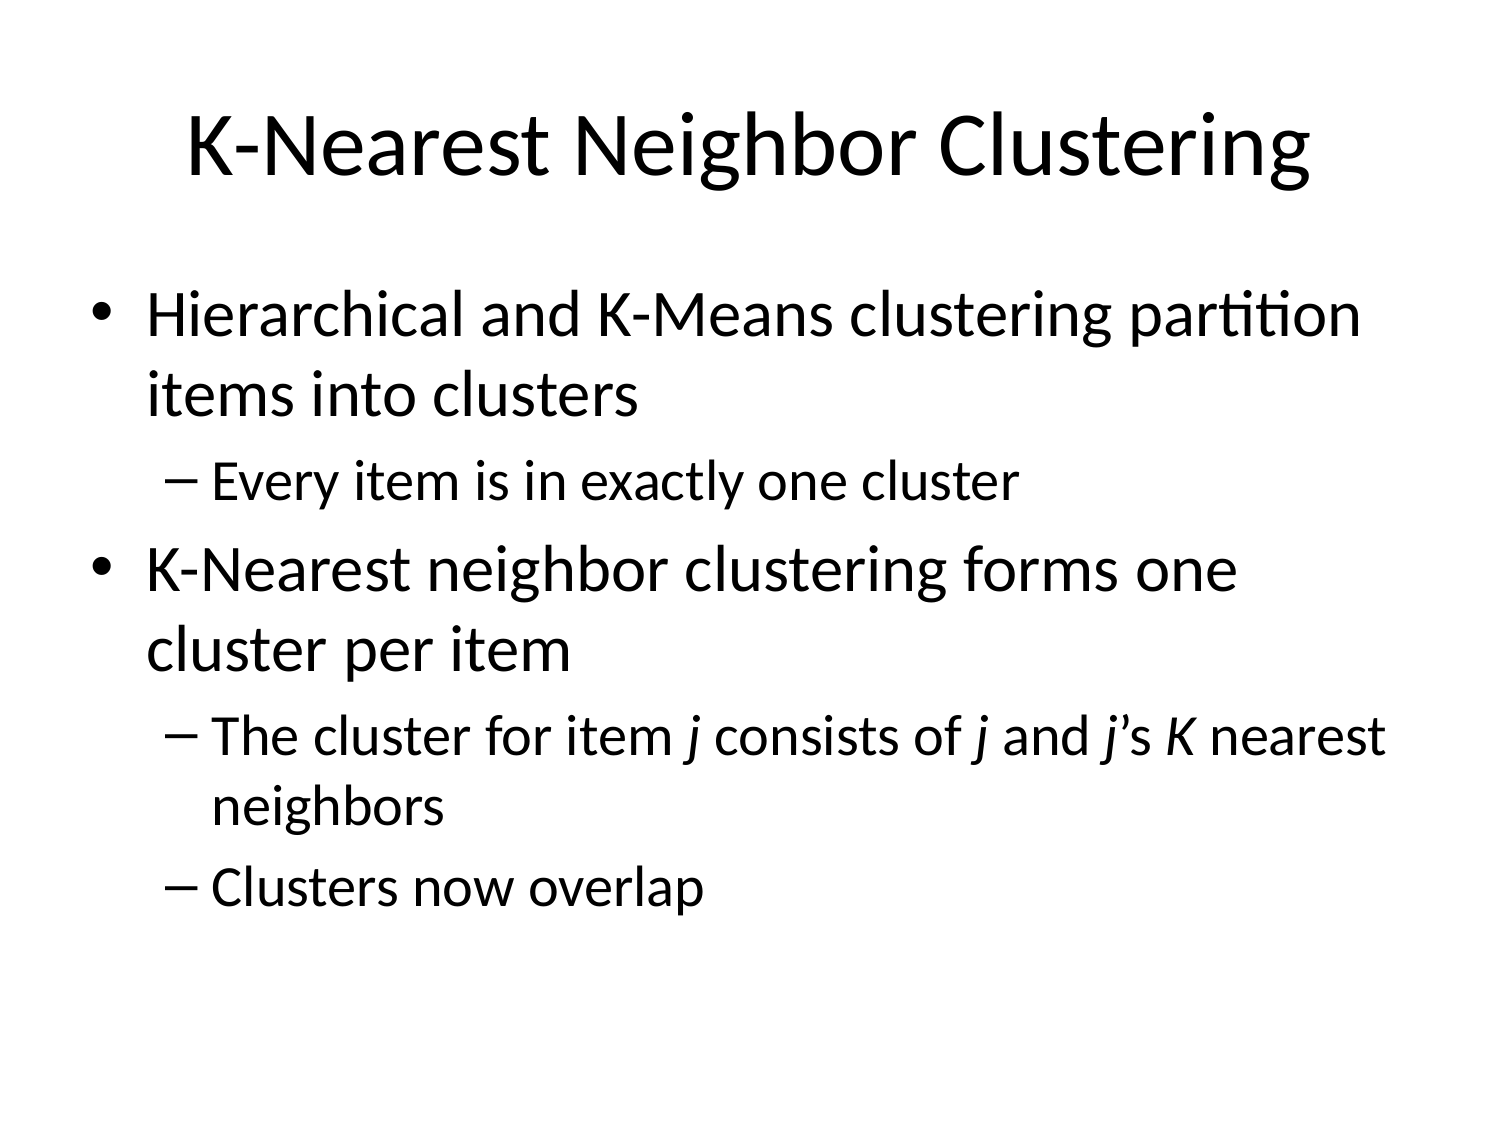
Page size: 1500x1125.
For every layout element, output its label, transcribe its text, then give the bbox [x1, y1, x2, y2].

title K-Nearest Neighbor Clustering [75, 45, 1425, 233]
list Hierarchical and K-Means clustering partition items into clusters Every item is in exactly one cluster K-Nearest neighbor clustering forms one cluster per item The cluster for item j consists of j and j’s K nearest neighbors Clusters now overlap [75, 262, 1425, 1005]
